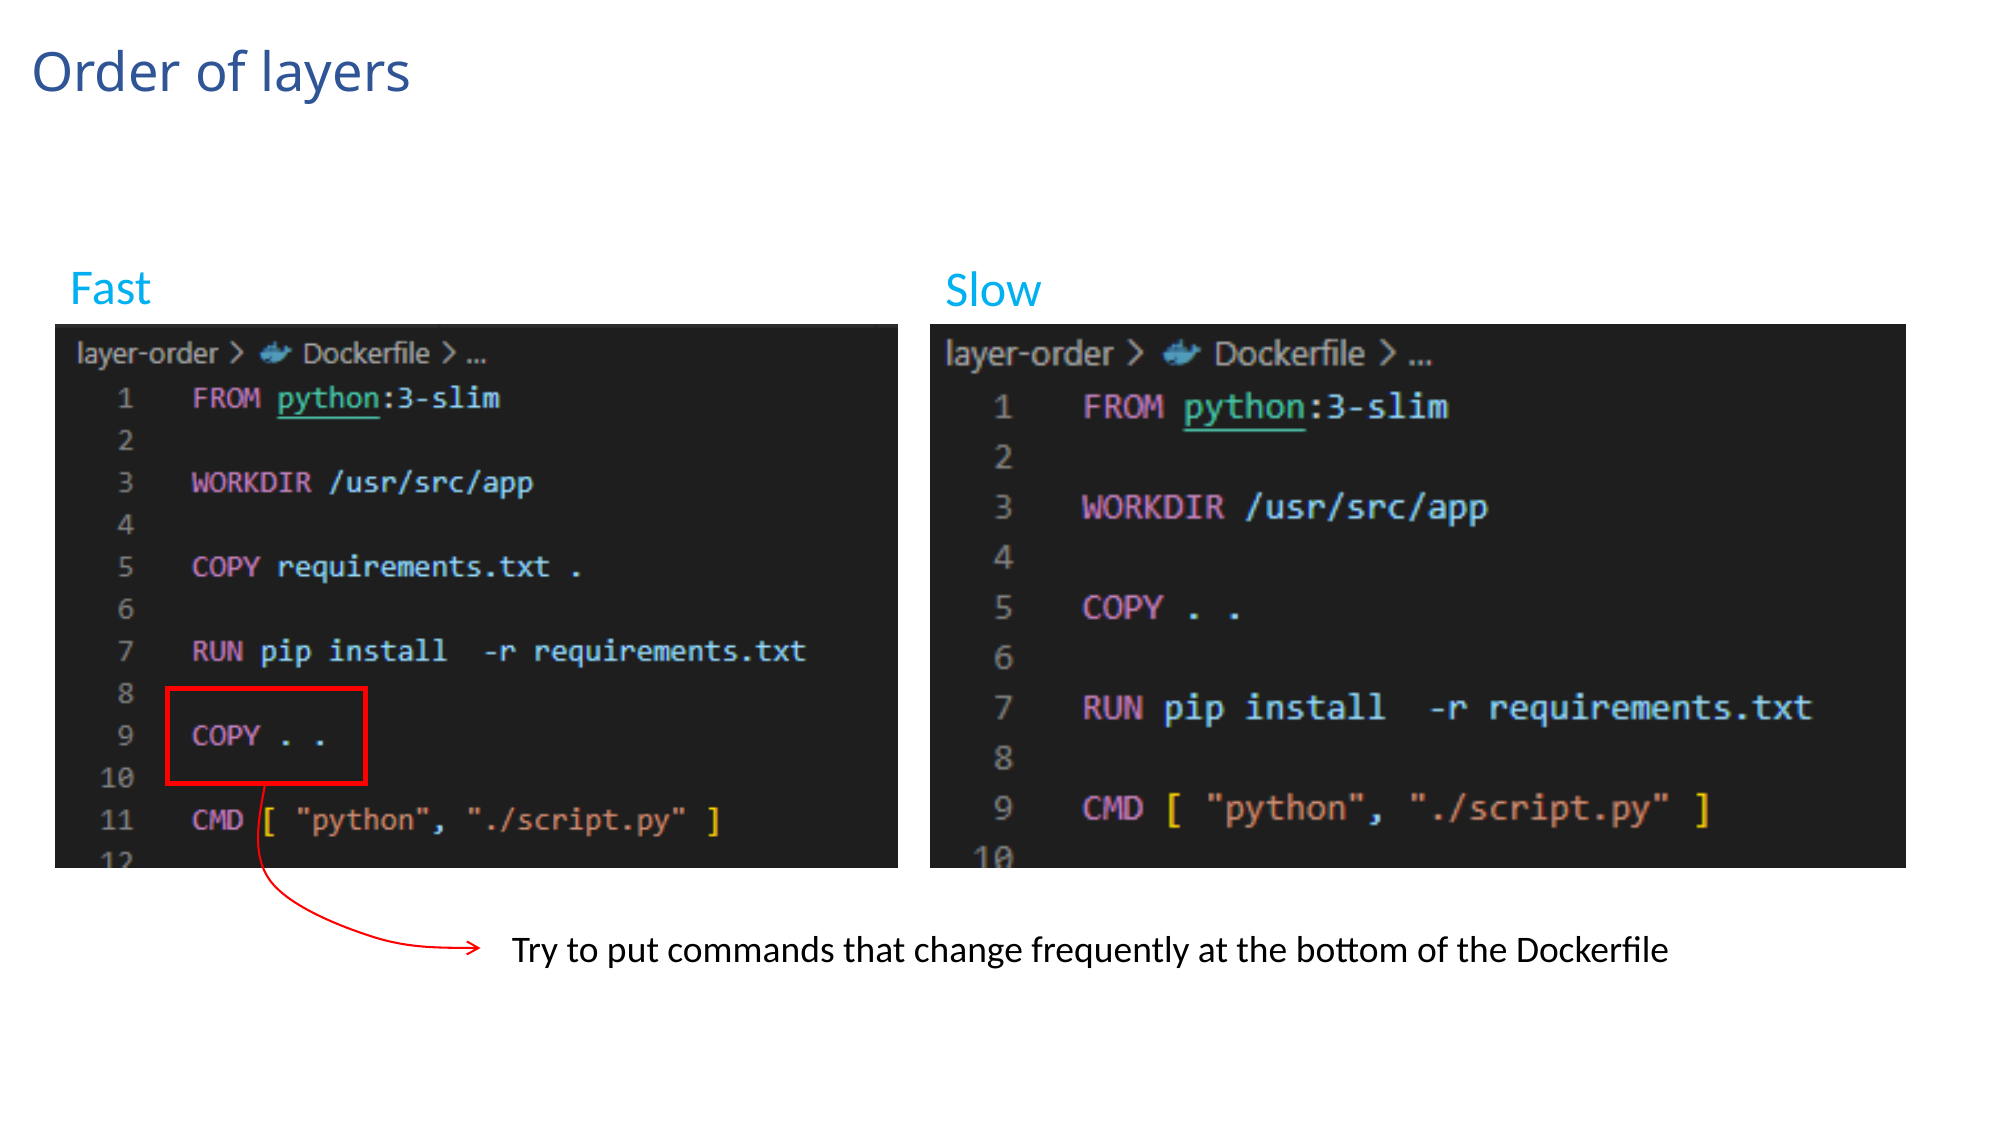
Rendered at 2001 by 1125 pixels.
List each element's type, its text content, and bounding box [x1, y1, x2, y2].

text_box [262, 868, 481, 956]
text_box Try to put commands that change frequently at the bottom of the Dockerfile [497, 917, 1686, 978]
text_box Slow [930, 249, 1057, 324]
title Order of layers [16, 21, 1434, 126]
picture [54, 324, 898, 868]
text_box Fast [55, 246, 167, 322]
picture [930, 324, 1906, 868]
